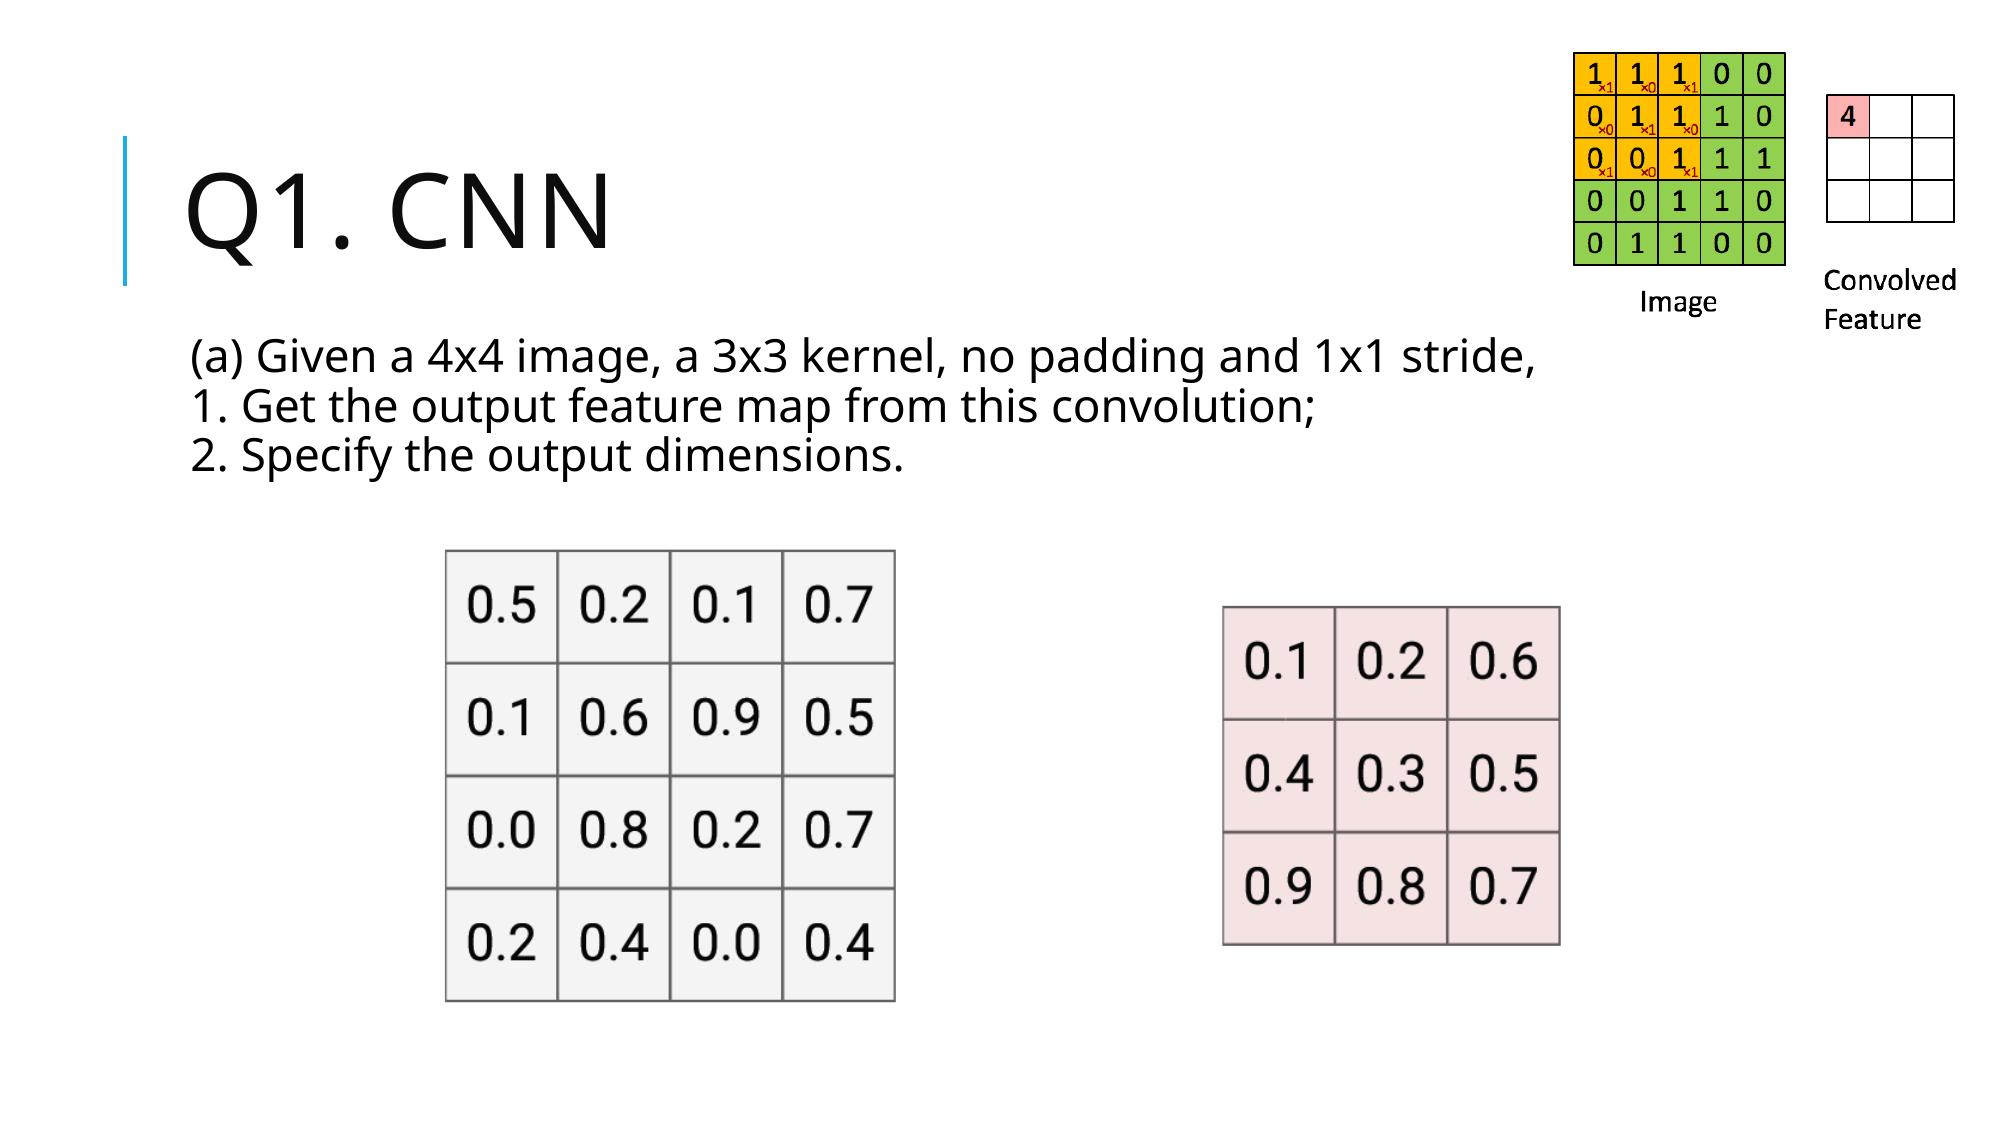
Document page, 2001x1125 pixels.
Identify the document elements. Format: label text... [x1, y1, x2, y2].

picture [414, 527, 1586, 1037]
picture [1530, 10, 1995, 349]
list (a) Given a 4x4 image, a 3x3 kernel, no padding and 1x1 stride, 1. Get the output feature map from this convolution; 2. Specify the output dimensions. [168, 325, 1763, 525]
title Q1. CNN [168, 96, 1524, 325]
